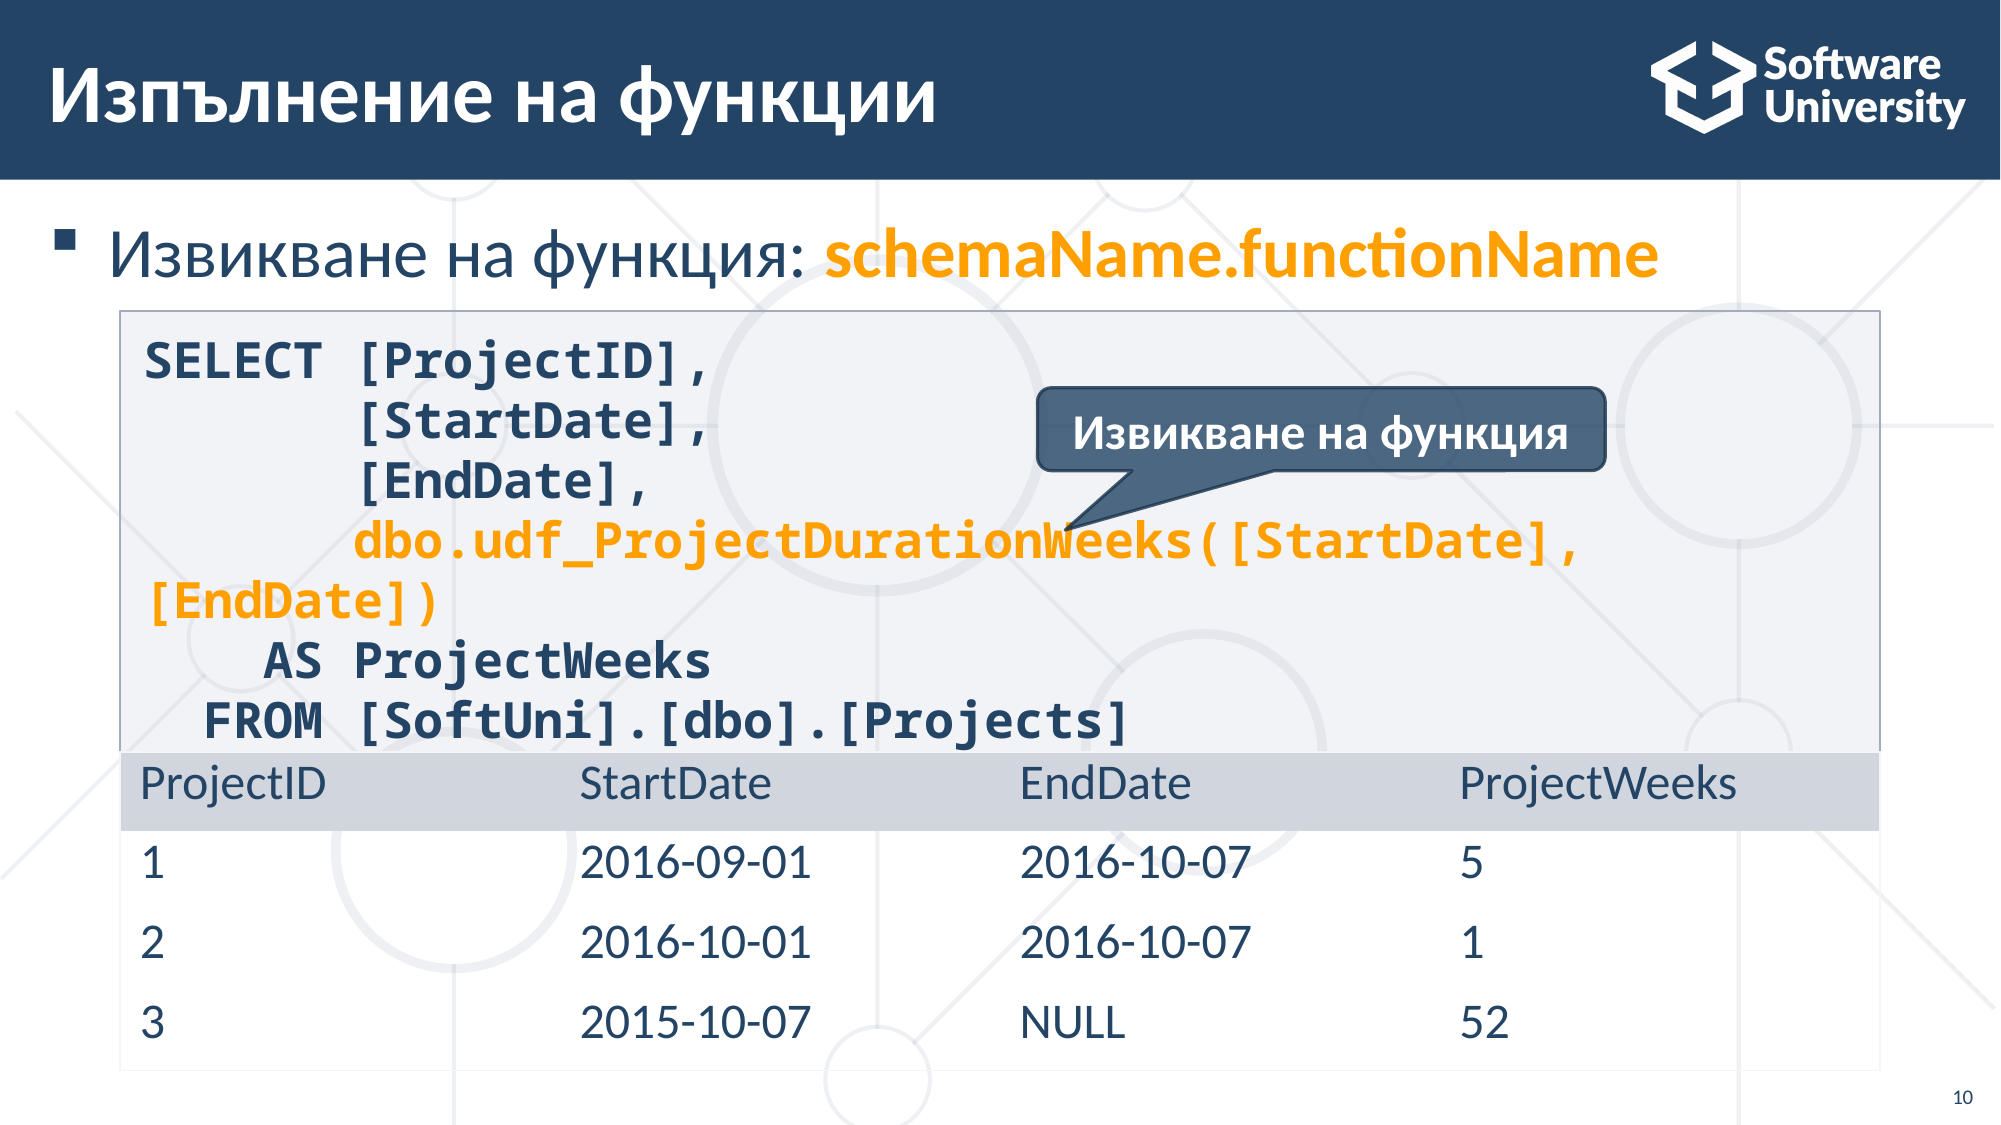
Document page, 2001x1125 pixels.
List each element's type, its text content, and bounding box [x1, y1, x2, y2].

table_cell 2 [121, 911, 560, 991]
slide_number 10 [1927, 1067, 1989, 1117]
picture [1651, 41, 1966, 134]
table_cell 1 [1440, 911, 1879, 991]
table_cell 3 [121, 991, 560, 1070]
table_header ProjectID [121, 753, 560, 831]
table_cell 2016-10-01 [560, 911, 1000, 991]
text_box SELECT [ProjectID], [StartDate], [EndDate], dbo.udf_ProjectDurationWeeks([StartDate],[EndDate]) AS ProjectWeeks FROM [SoftUni].[dbo].[Projects] [120, 310, 1880, 751]
table_cell 5 [1440, 831, 1879, 911]
text_box Извикване на функция [1035, 385, 1608, 533]
table_cell 2016-10-07 [1000, 911, 1440, 991]
table_header EndDate [1000, 753, 1440, 831]
table_cell 52 [1440, 991, 1879, 1070]
list Извикване на функция: schemaName.functionName [31, 196, 1970, 1104]
table_header ProjectWeeks [1440, 753, 1879, 831]
table_cell NULL [1000, 991, 1440, 1070]
table_cell 2016-10-07 [1000, 831, 1440, 911]
title Изпълнение на функции [31, 16, 1625, 162]
table_header StartDate [560, 753, 1000, 831]
table_cell 2016-09-01 [560, 831, 1000, 911]
table_cell 1 [121, 831, 560, 911]
table_cell 2015-10-07 [560, 991, 1000, 1070]
